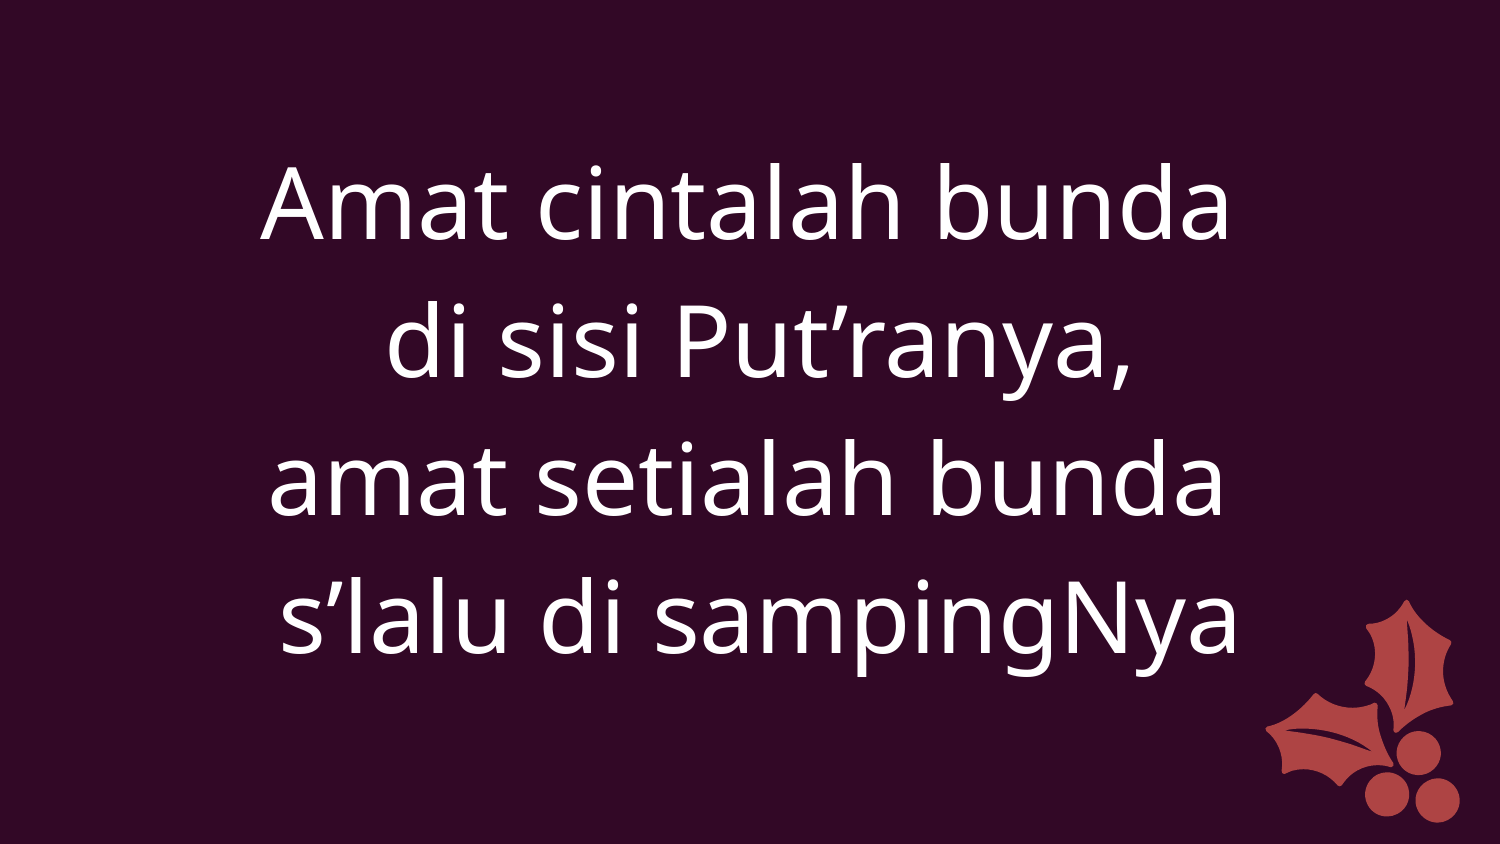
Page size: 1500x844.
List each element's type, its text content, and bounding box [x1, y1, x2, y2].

text_box Amat cintalah bunda di sisi Put’ranya, amat setialah bunda s’lalu di sampingNya [0, 106, 1500, 794]
